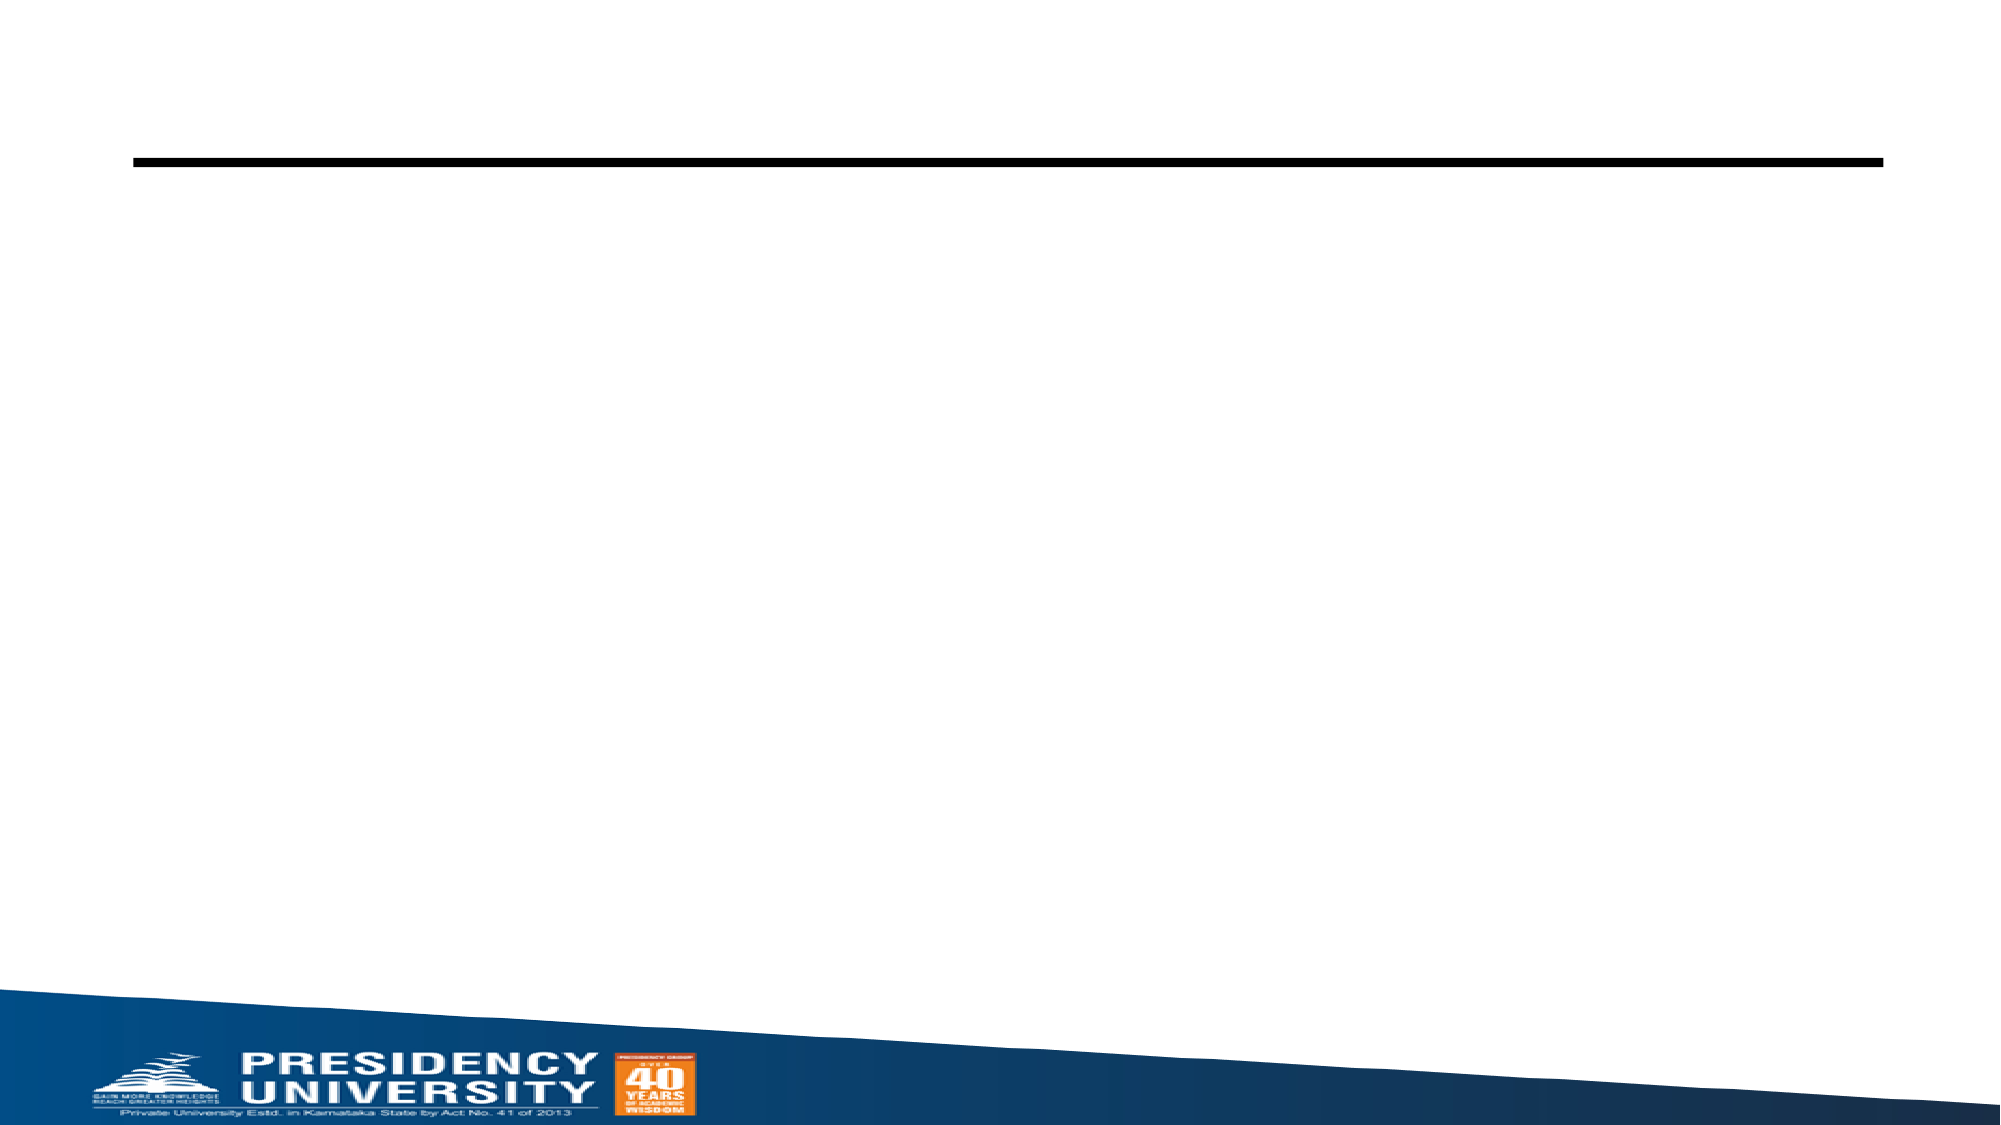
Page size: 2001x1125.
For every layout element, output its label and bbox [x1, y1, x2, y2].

picture [0, 987, 2000, 1125]
